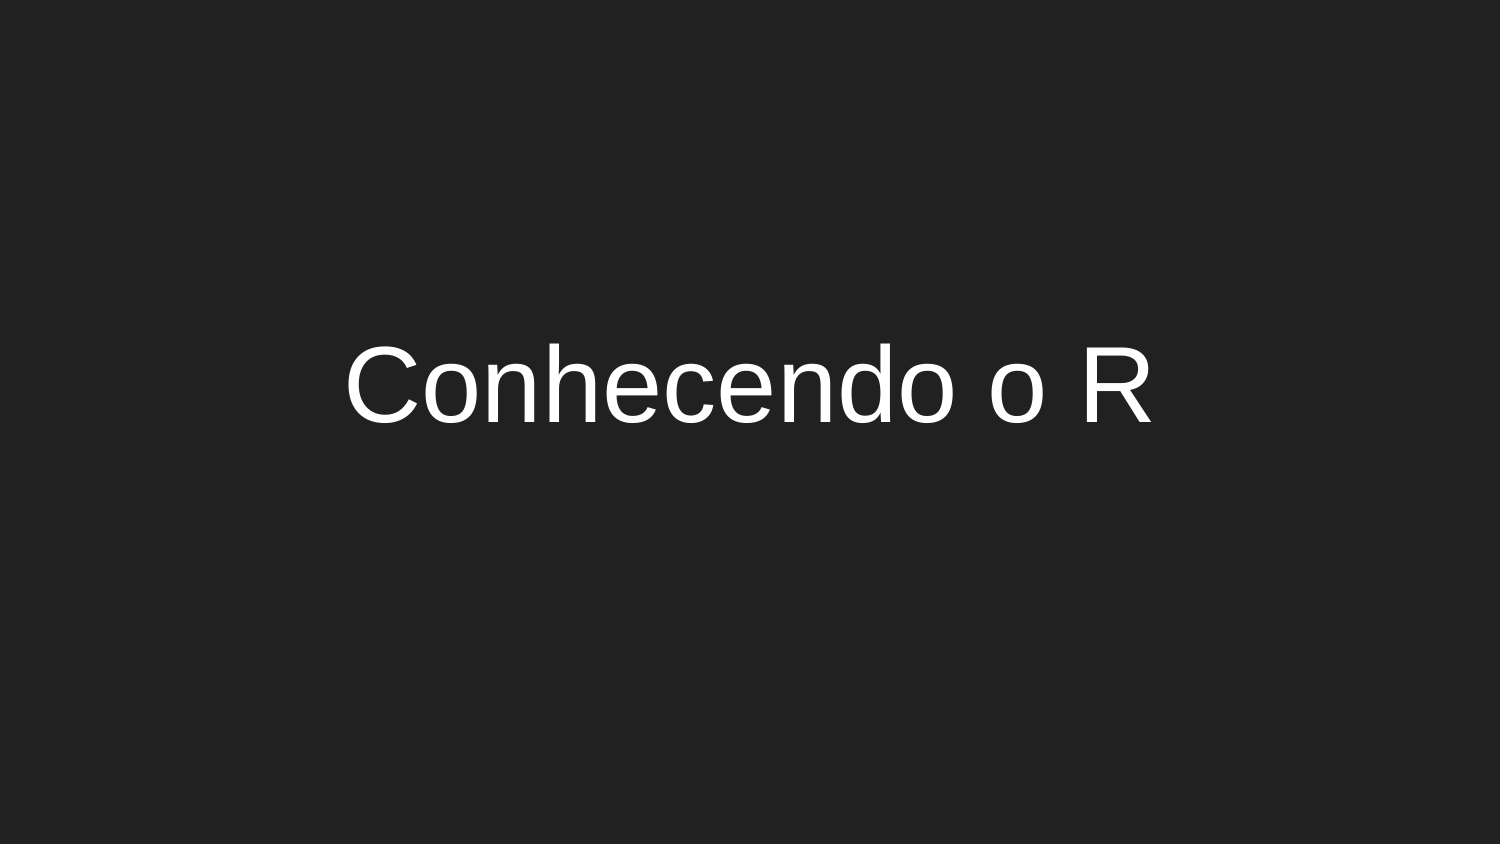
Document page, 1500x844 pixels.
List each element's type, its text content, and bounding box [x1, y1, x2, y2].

title Conhecendo o R [51, 122, 1449, 459]
